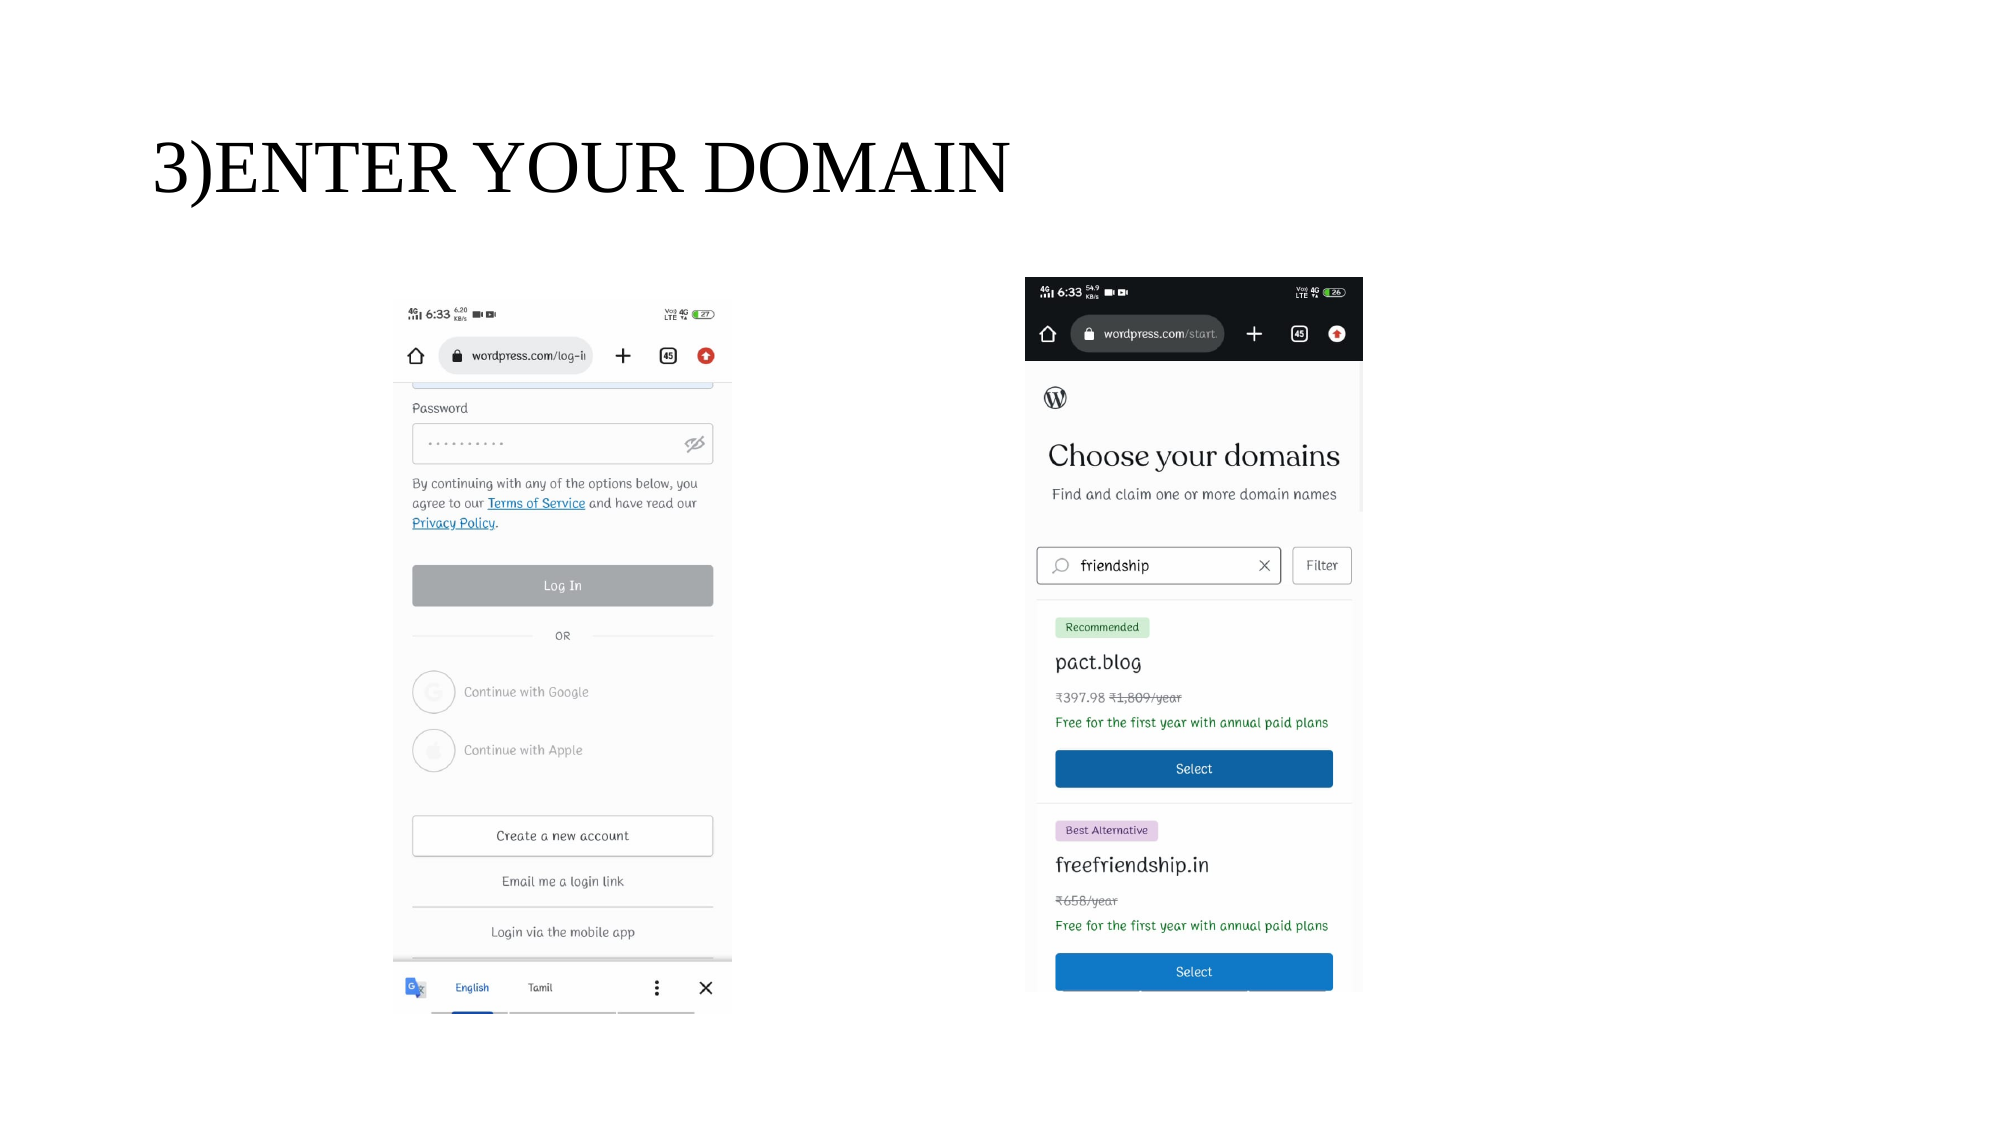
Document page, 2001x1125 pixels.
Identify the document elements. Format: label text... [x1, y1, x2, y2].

title 3)ENTER YOUR DOMAIN [137, 59, 1863, 278]
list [1024, 277, 1363, 992]
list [393, 299, 732, 1014]
